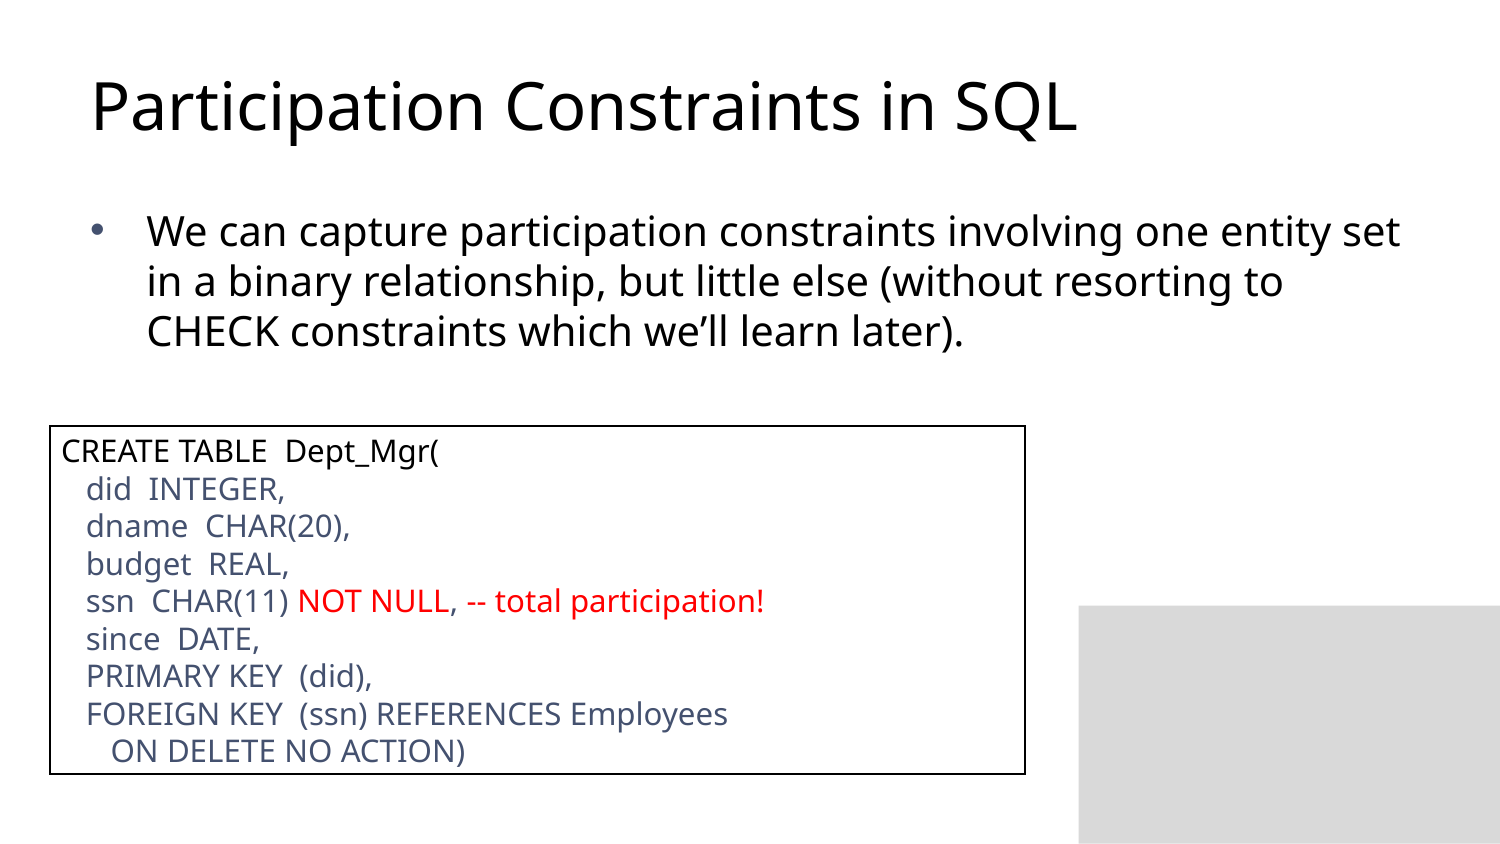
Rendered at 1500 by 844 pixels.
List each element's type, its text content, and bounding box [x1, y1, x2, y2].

text_box CREATE TABLE Dept_Mgr( did INTEGER, dname CHAR(20), budget REAL, ssn CHAR(11) NOT NULL, -- total participation! since DATE, PRIMARY KEY (did), FOREIGN KEY (ssn) REFERENCES Employees ON DELETE NO ACTION) [49, 426, 1025, 775]
list We can capture participation constraints involving one entity set in a binary relationship, but little else (without resorting to CHECK constraints which we’ll learn later). [75, 196, 1425, 754]
title Participation Constraints in SQL [75, 33, 1425, 175]
